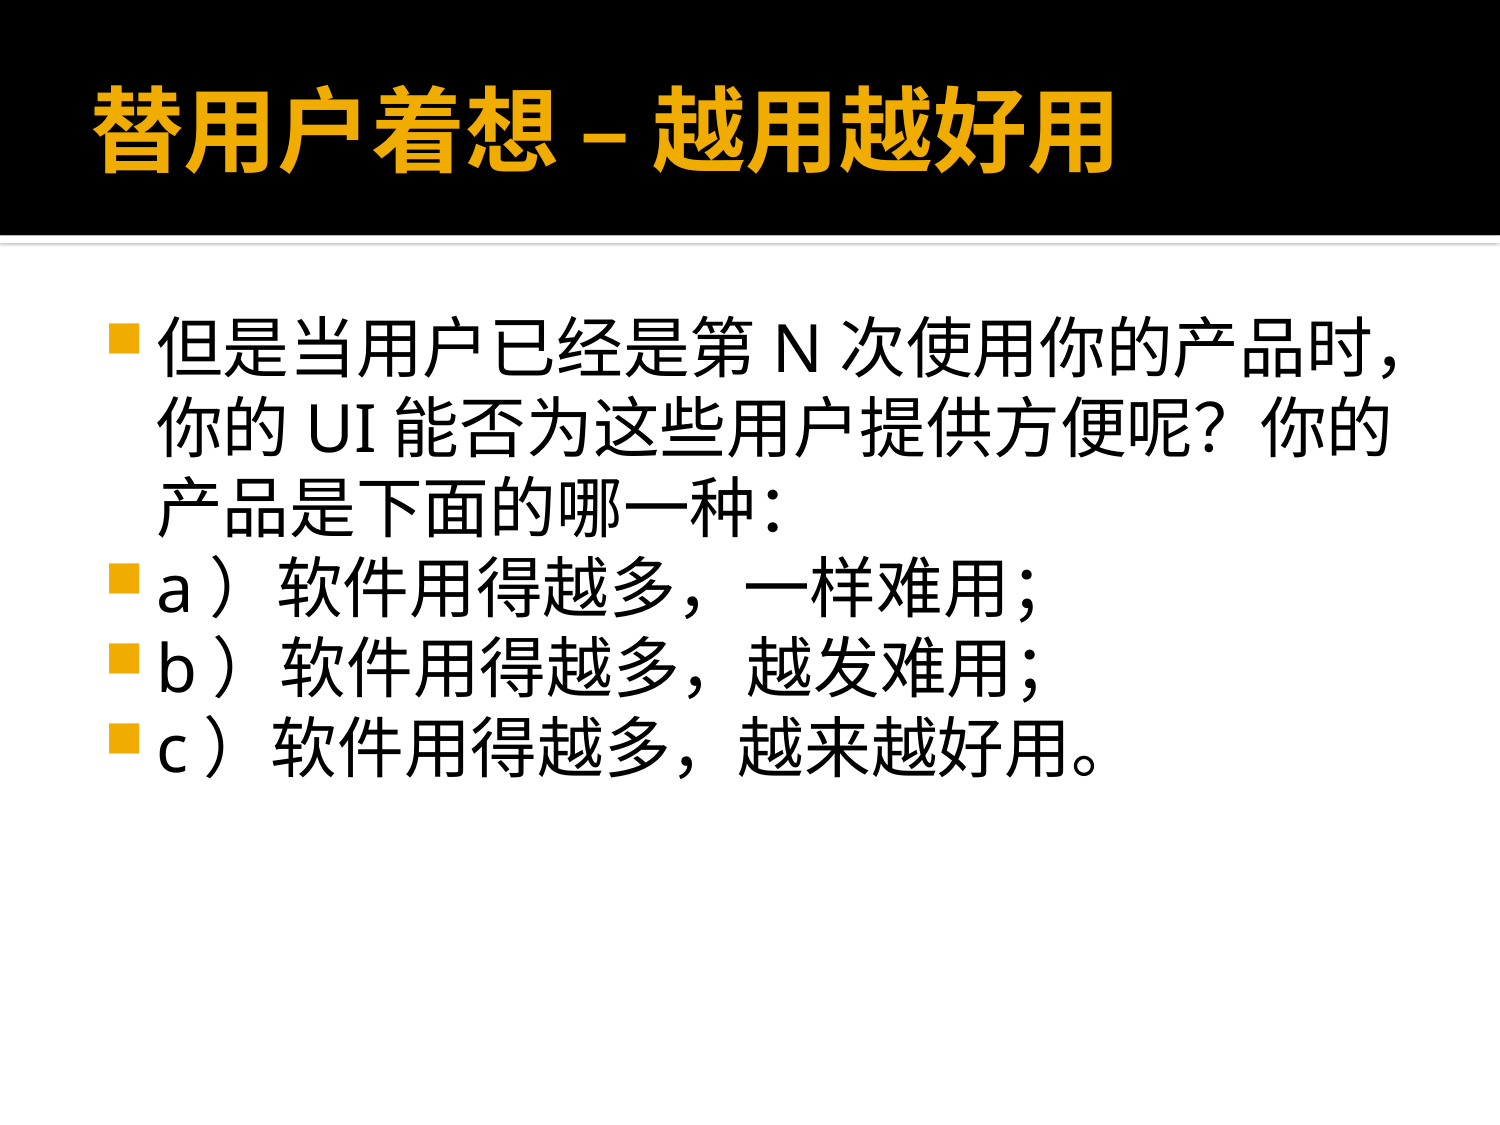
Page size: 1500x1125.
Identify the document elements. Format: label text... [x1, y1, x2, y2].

list 但是当用户已经是第N次使用你的产品时，你的UI能否为这些用户提供方便呢？你的产品是下面的哪一种： a）软件用得越多，一样难用； b）软件用得越多，越发难用； c）软件用得越多，越来越好用。 [75, 291, 1425, 1050]
title 替用户着想 – 越用越好用 [75, 25, 1425, 231]
